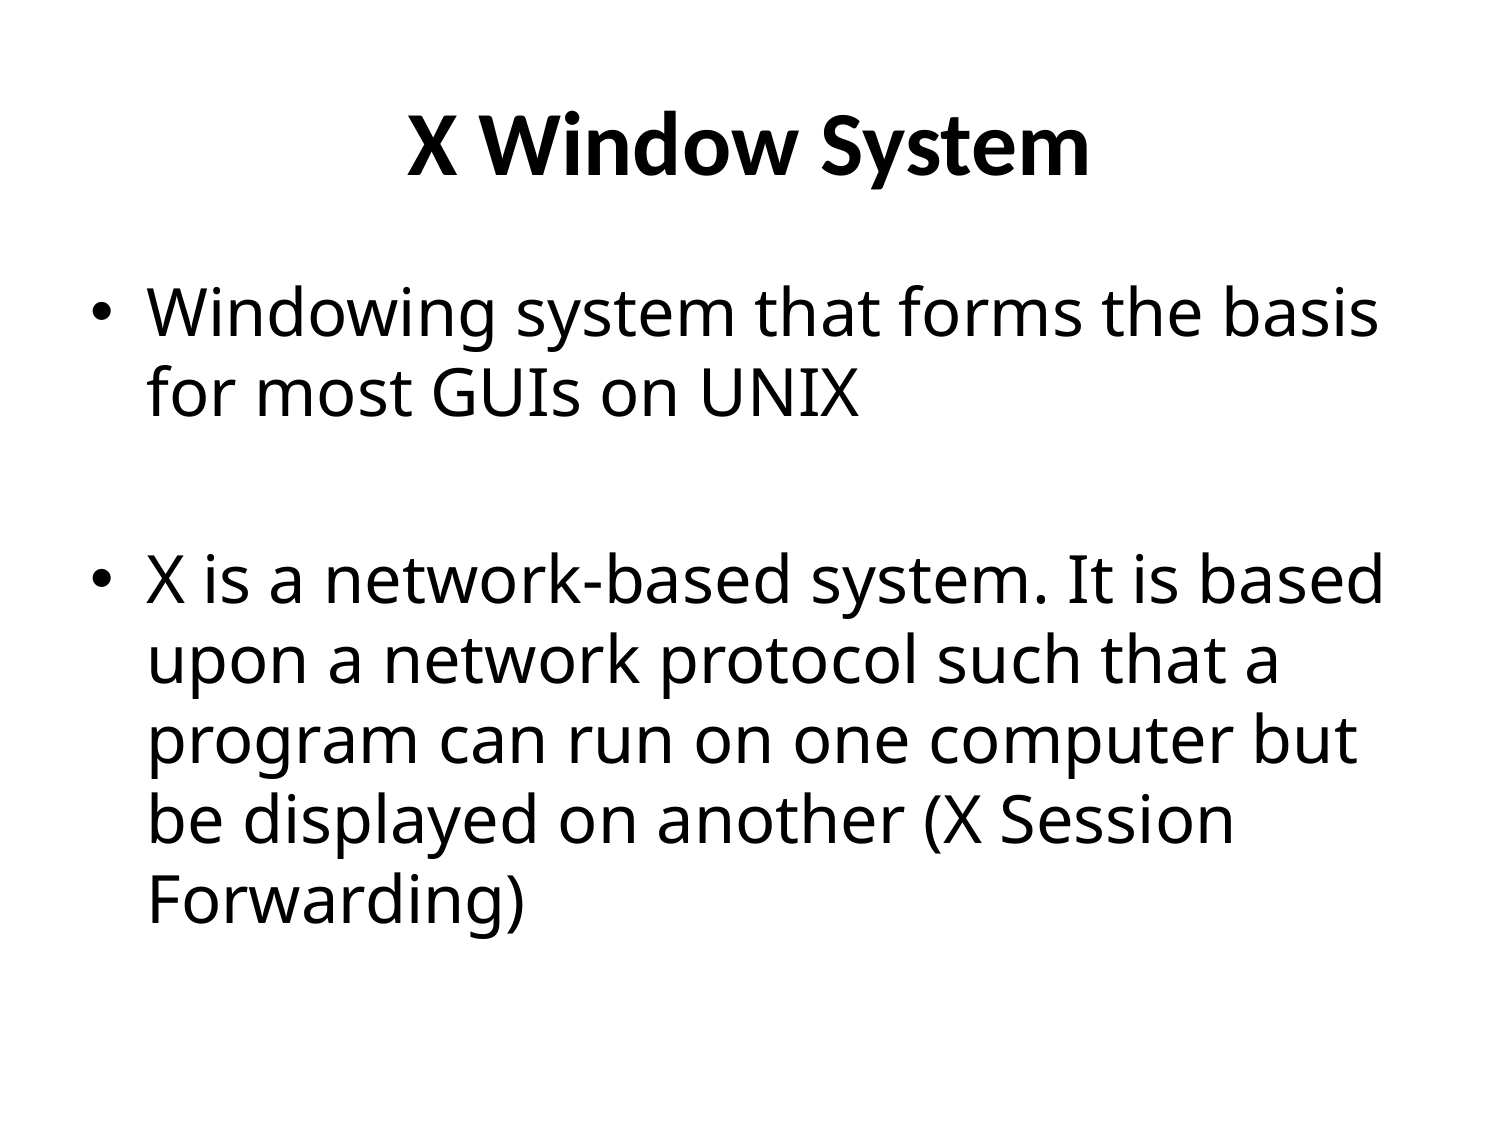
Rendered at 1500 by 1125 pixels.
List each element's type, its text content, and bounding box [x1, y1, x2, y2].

list Windowing system that forms the basis for most GUIs on UNIX X is a network-based system. It is based upon a network protocol such that a program can run on one computer but be displayed on another (X Session Forwarding) [75, 262, 1425, 1005]
title X Window System [75, 45, 1425, 233]
